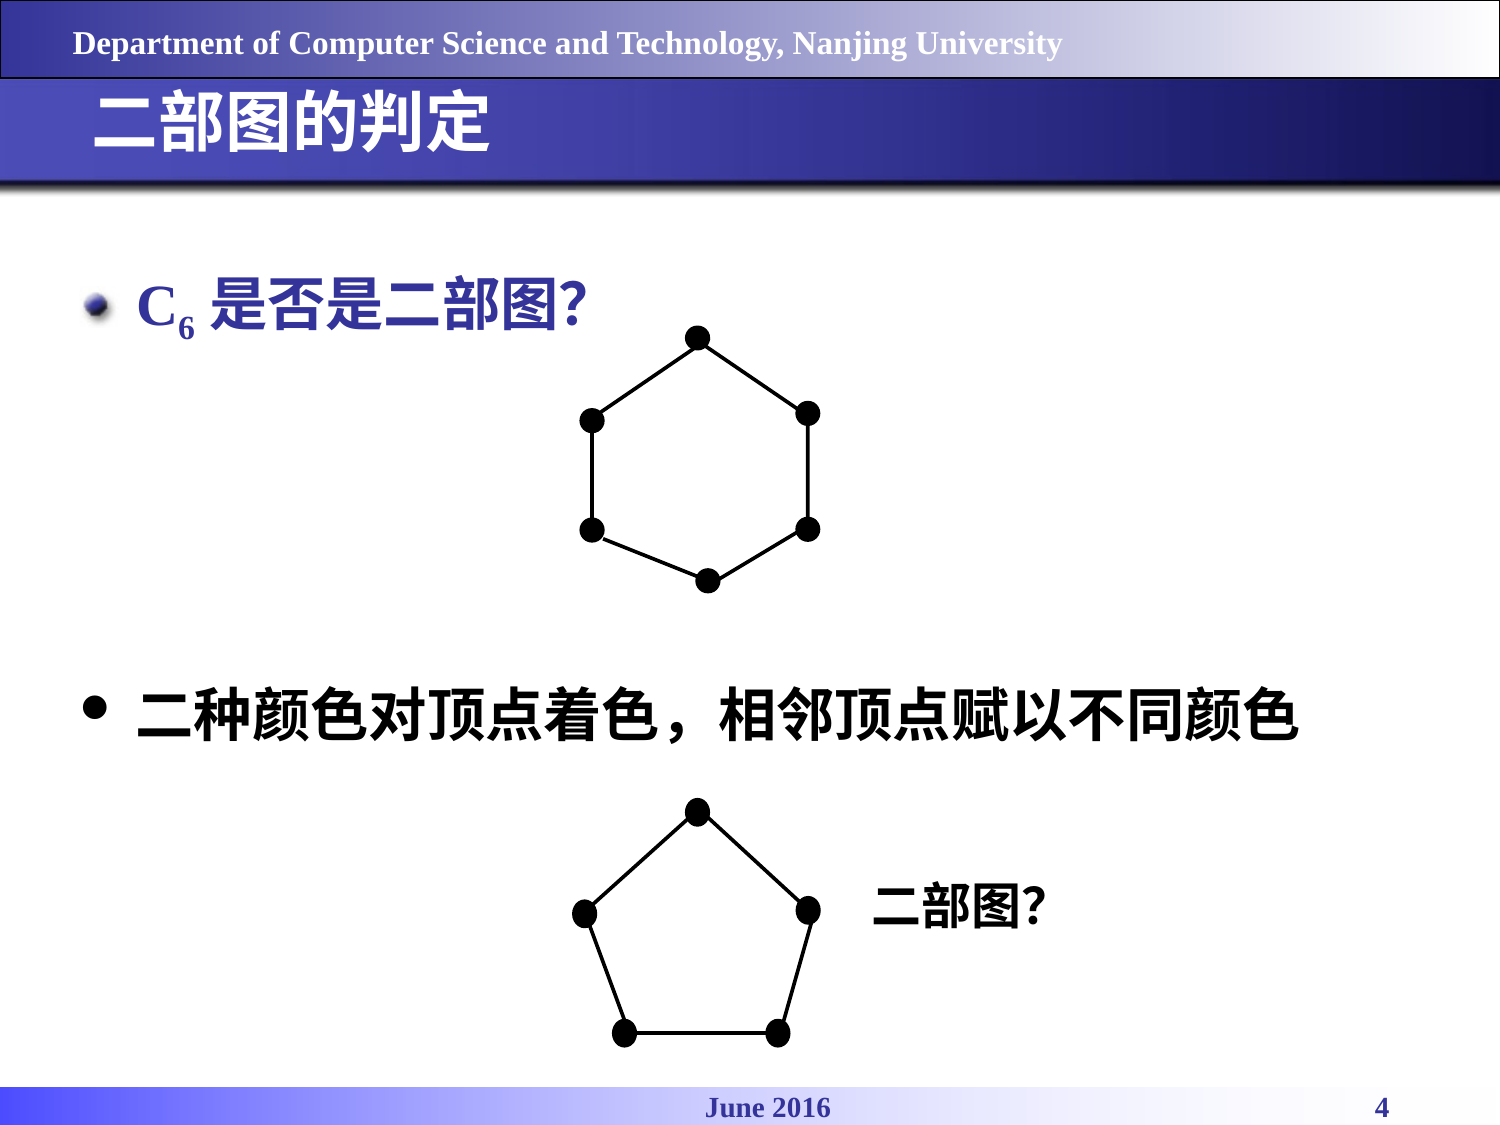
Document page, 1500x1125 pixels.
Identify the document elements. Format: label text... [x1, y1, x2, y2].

text_box 二种颜色对顶点着色，相邻顶点赋以不同颜色 [64, 656, 1459, 775]
text_box [580, 408, 604, 432]
text_box [696, 568, 716, 593]
title 二部图的判定 [76, 54, 1315, 186]
text_box [685, 326, 710, 347]
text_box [714, 520, 817, 582]
text_box [798, 401, 820, 425]
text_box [599, 346, 690, 413]
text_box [602, 538, 698, 577]
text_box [705, 346, 804, 413]
picture [0, 79, 1500, 197]
text_box [580, 518, 604, 542]
picture [79, 286, 121, 328]
list C6是否是二部图？ [64, 243, 1459, 350]
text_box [572, 798, 1105, 1048]
